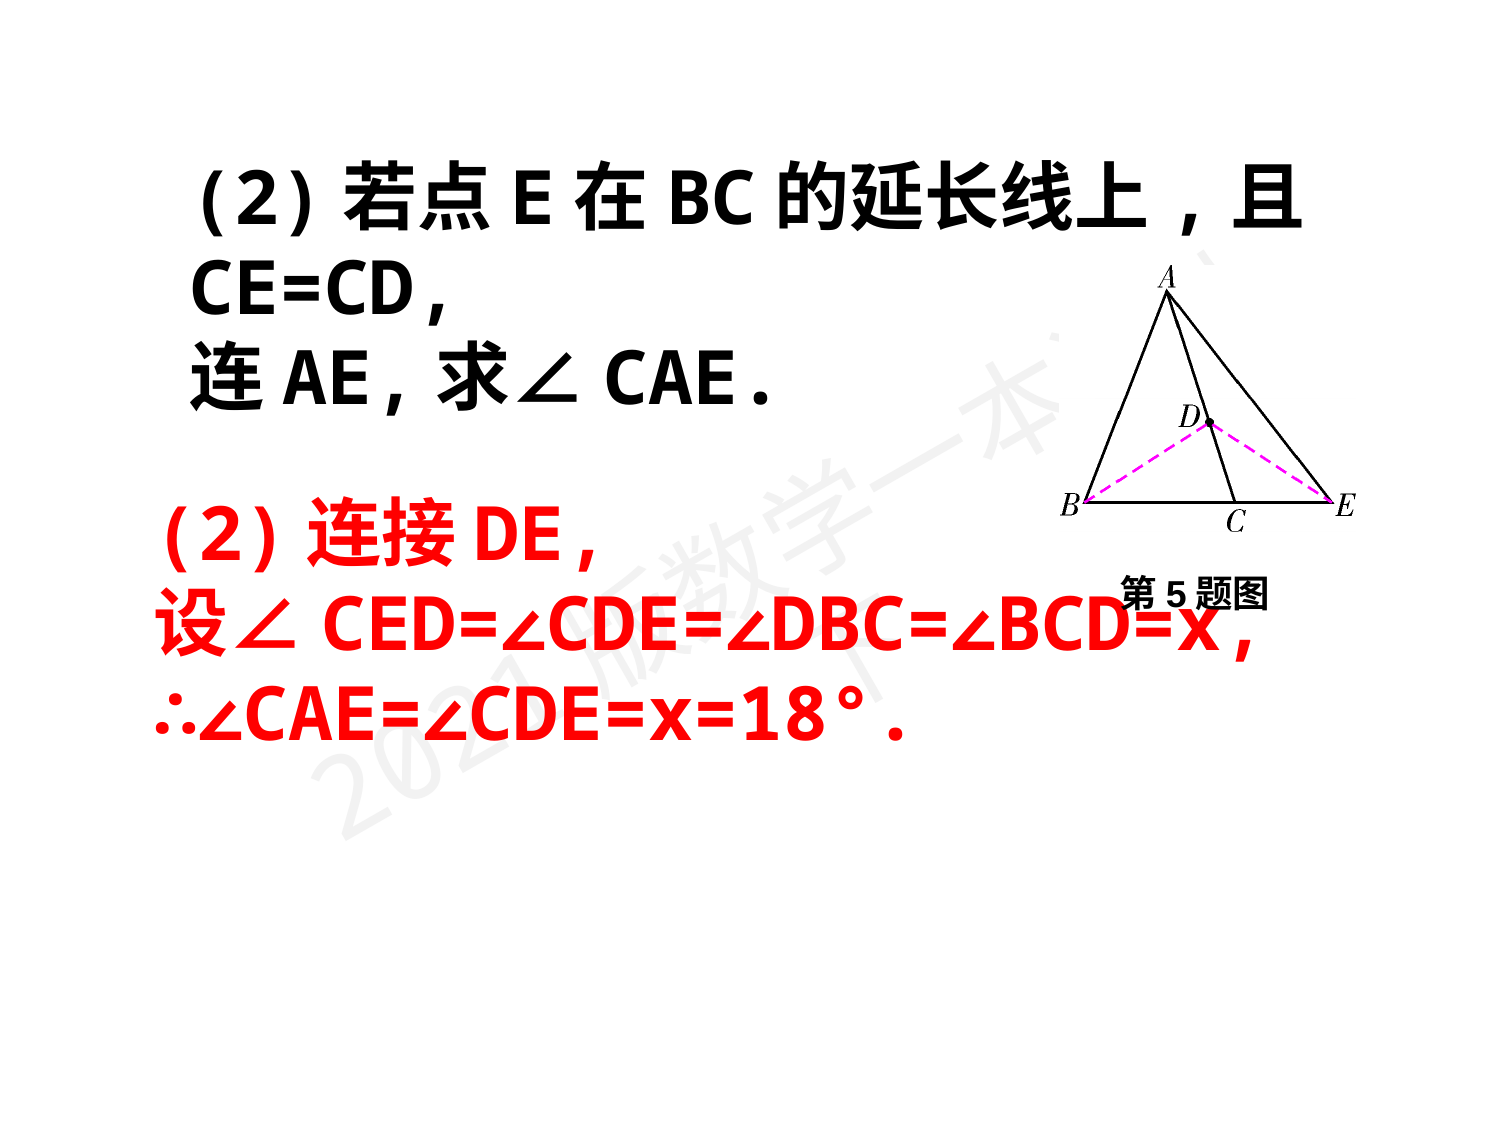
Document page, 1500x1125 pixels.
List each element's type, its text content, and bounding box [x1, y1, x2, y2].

text_box 第5题图 [1104, 562, 1348, 623]
picture [1059, 265, 1356, 532]
text_box (2)若点E在BC的延长线上,且CE=CD, 连AE,求∠CAE. [174, 141, 1429, 427]
